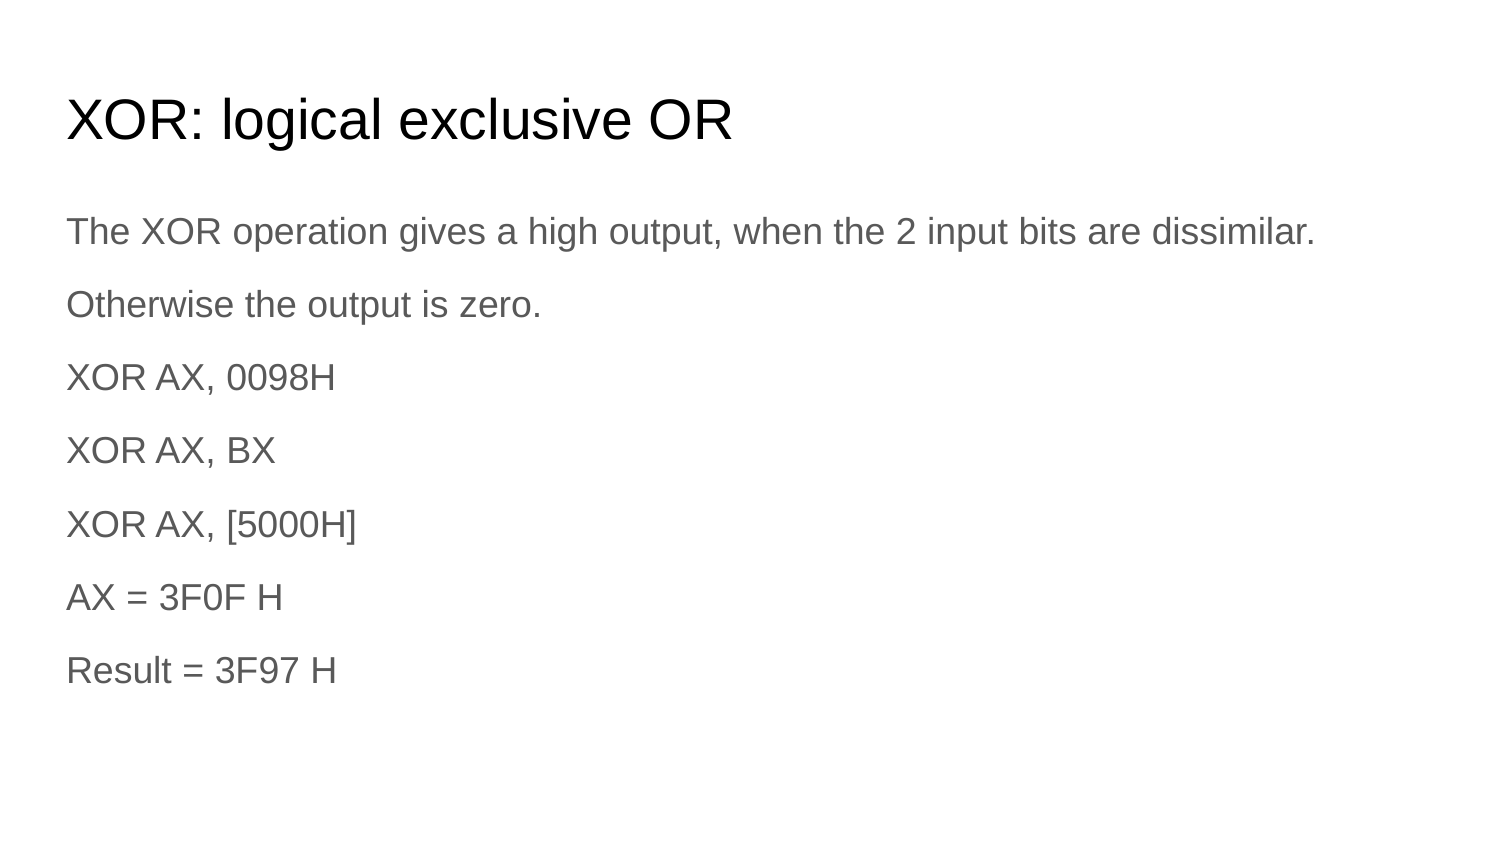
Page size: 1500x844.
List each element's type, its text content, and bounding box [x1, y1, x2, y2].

title XOR: logical exclusive OR [51, 72, 1449, 167]
list The XOR operation gives a high output, when the 2 input bits are dissimilar. Otherwise the output is zero. XOR AX, 0098H XOR AX, BX XOR AX, [5000H] AX = 3F0F H Result = 3F97 H [51, 189, 1449, 750]
